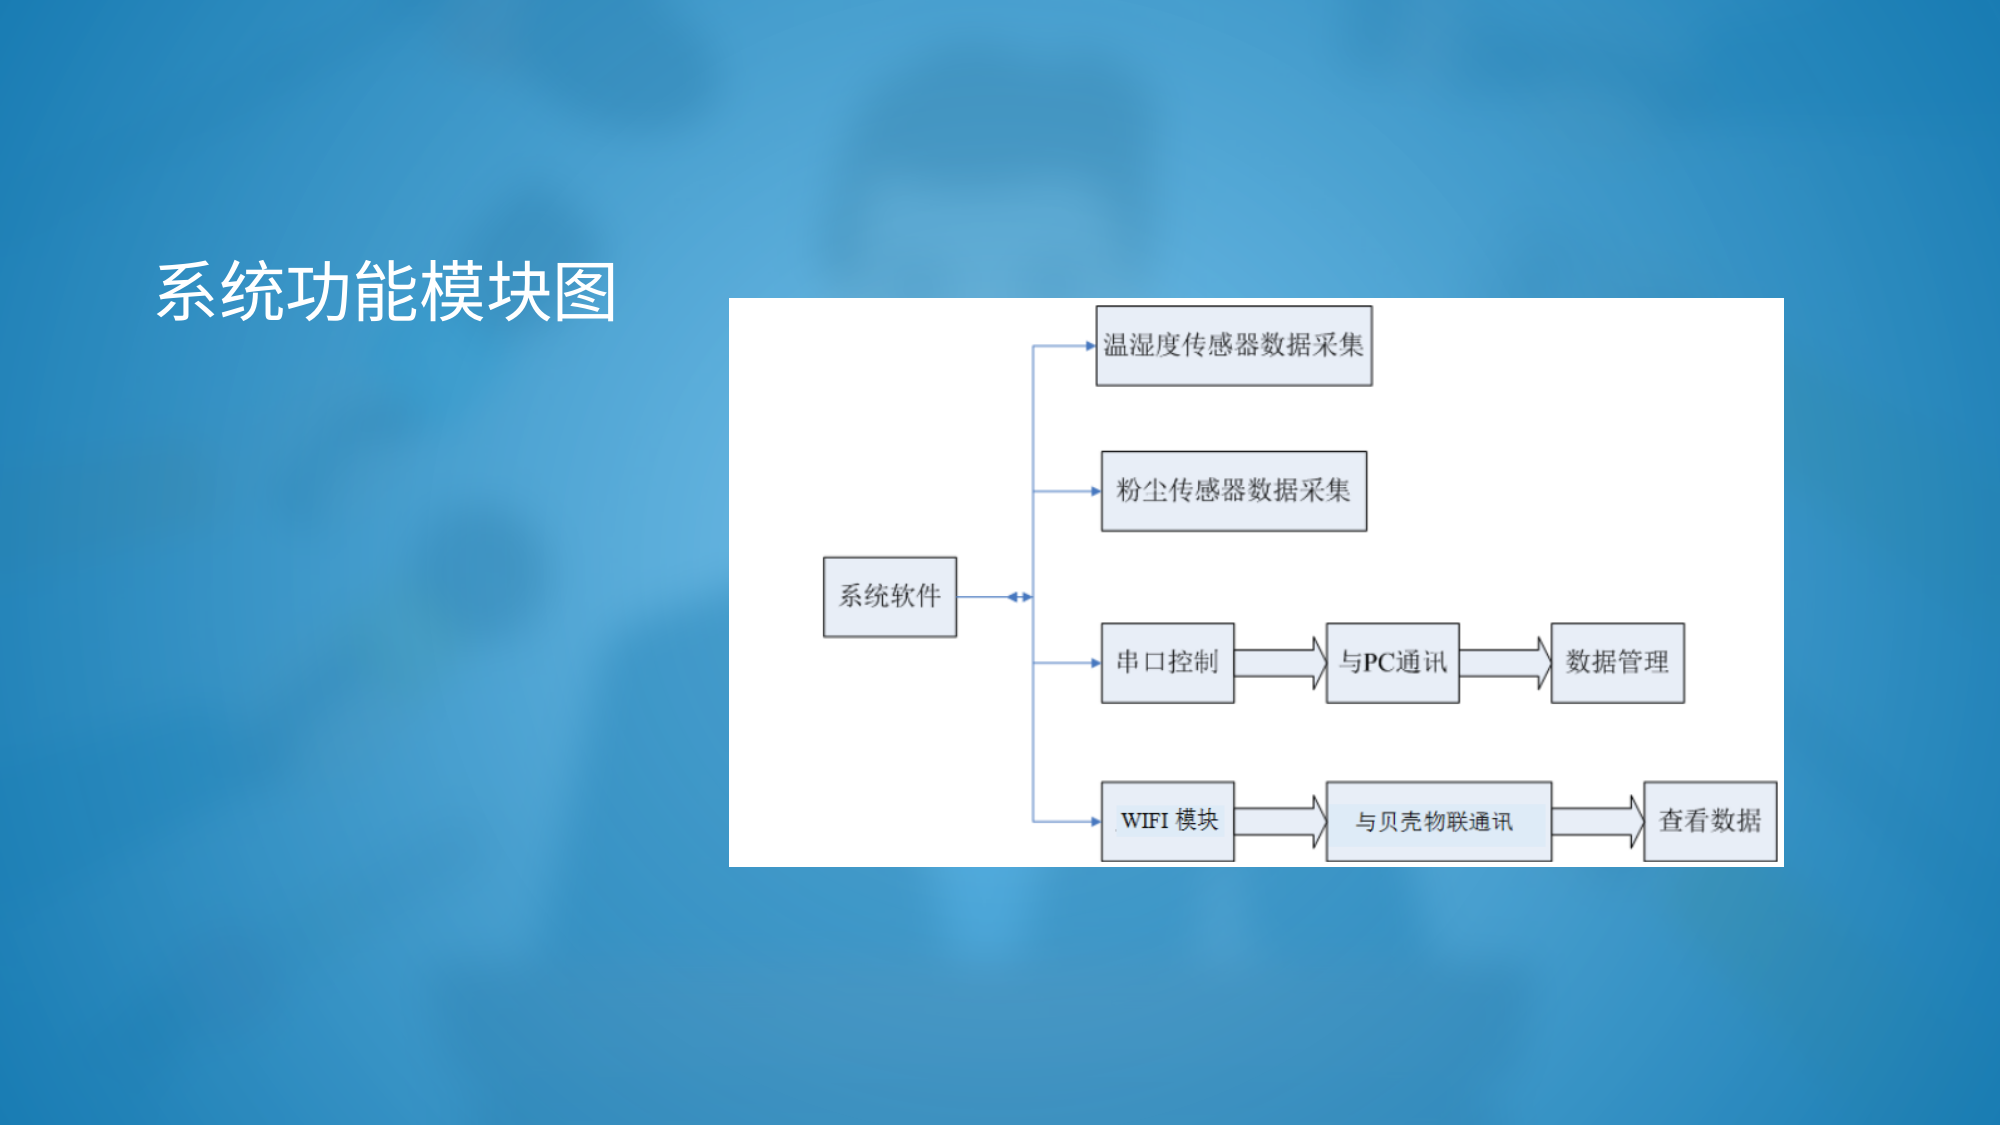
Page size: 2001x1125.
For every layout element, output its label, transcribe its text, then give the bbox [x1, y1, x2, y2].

text_box 系统功能模块图 [137, 74, 821, 338]
picture [729, 298, 1784, 867]
